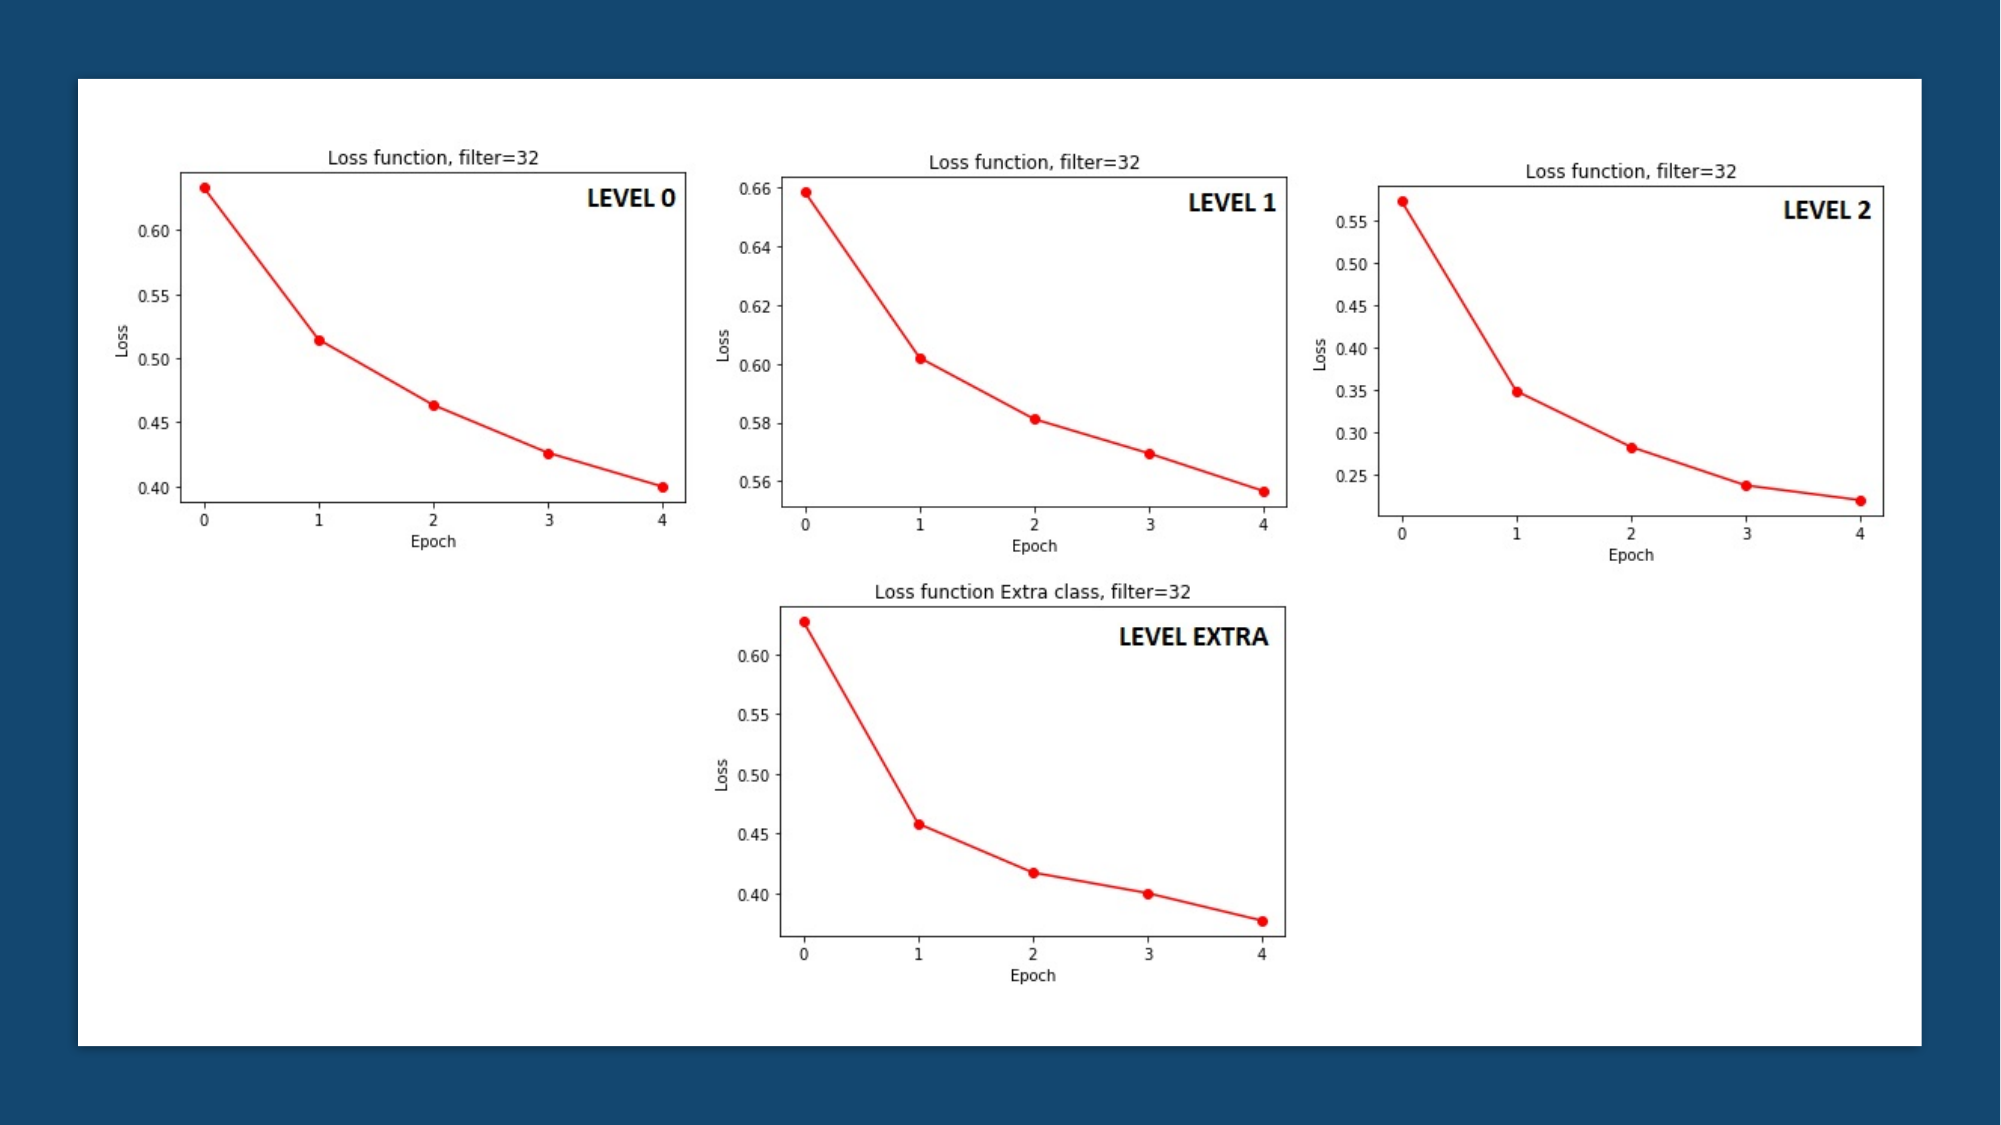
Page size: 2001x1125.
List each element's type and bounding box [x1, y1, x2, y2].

picture [105, 139, 1895, 986]
text_box [77, 77, 1923, 1048]
text_box [0, 0, 2000, 1125]
